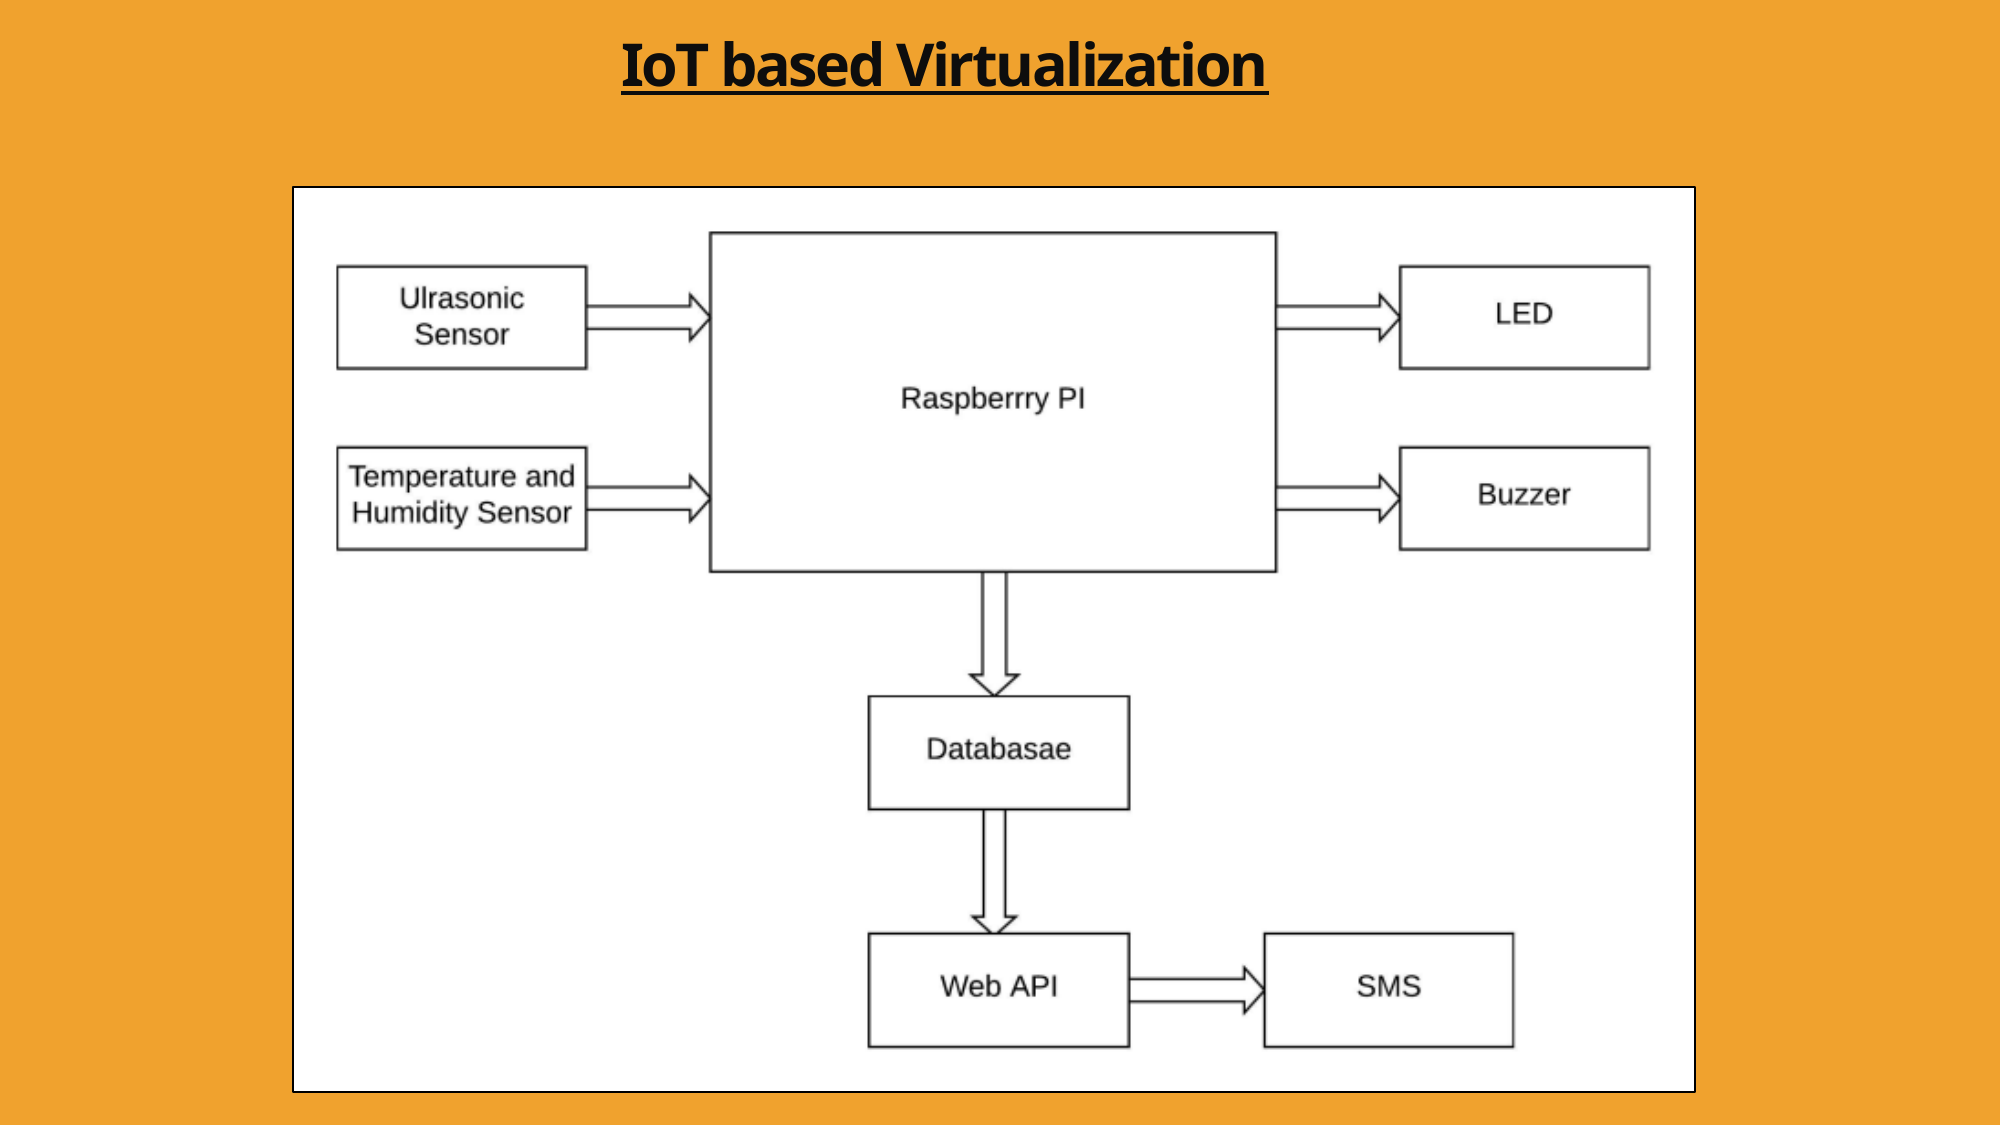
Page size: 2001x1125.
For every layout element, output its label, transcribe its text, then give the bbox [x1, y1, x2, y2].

picture [293, 188, 1695, 1092]
title IoT based Virtualization [605, 0, 1388, 106]
